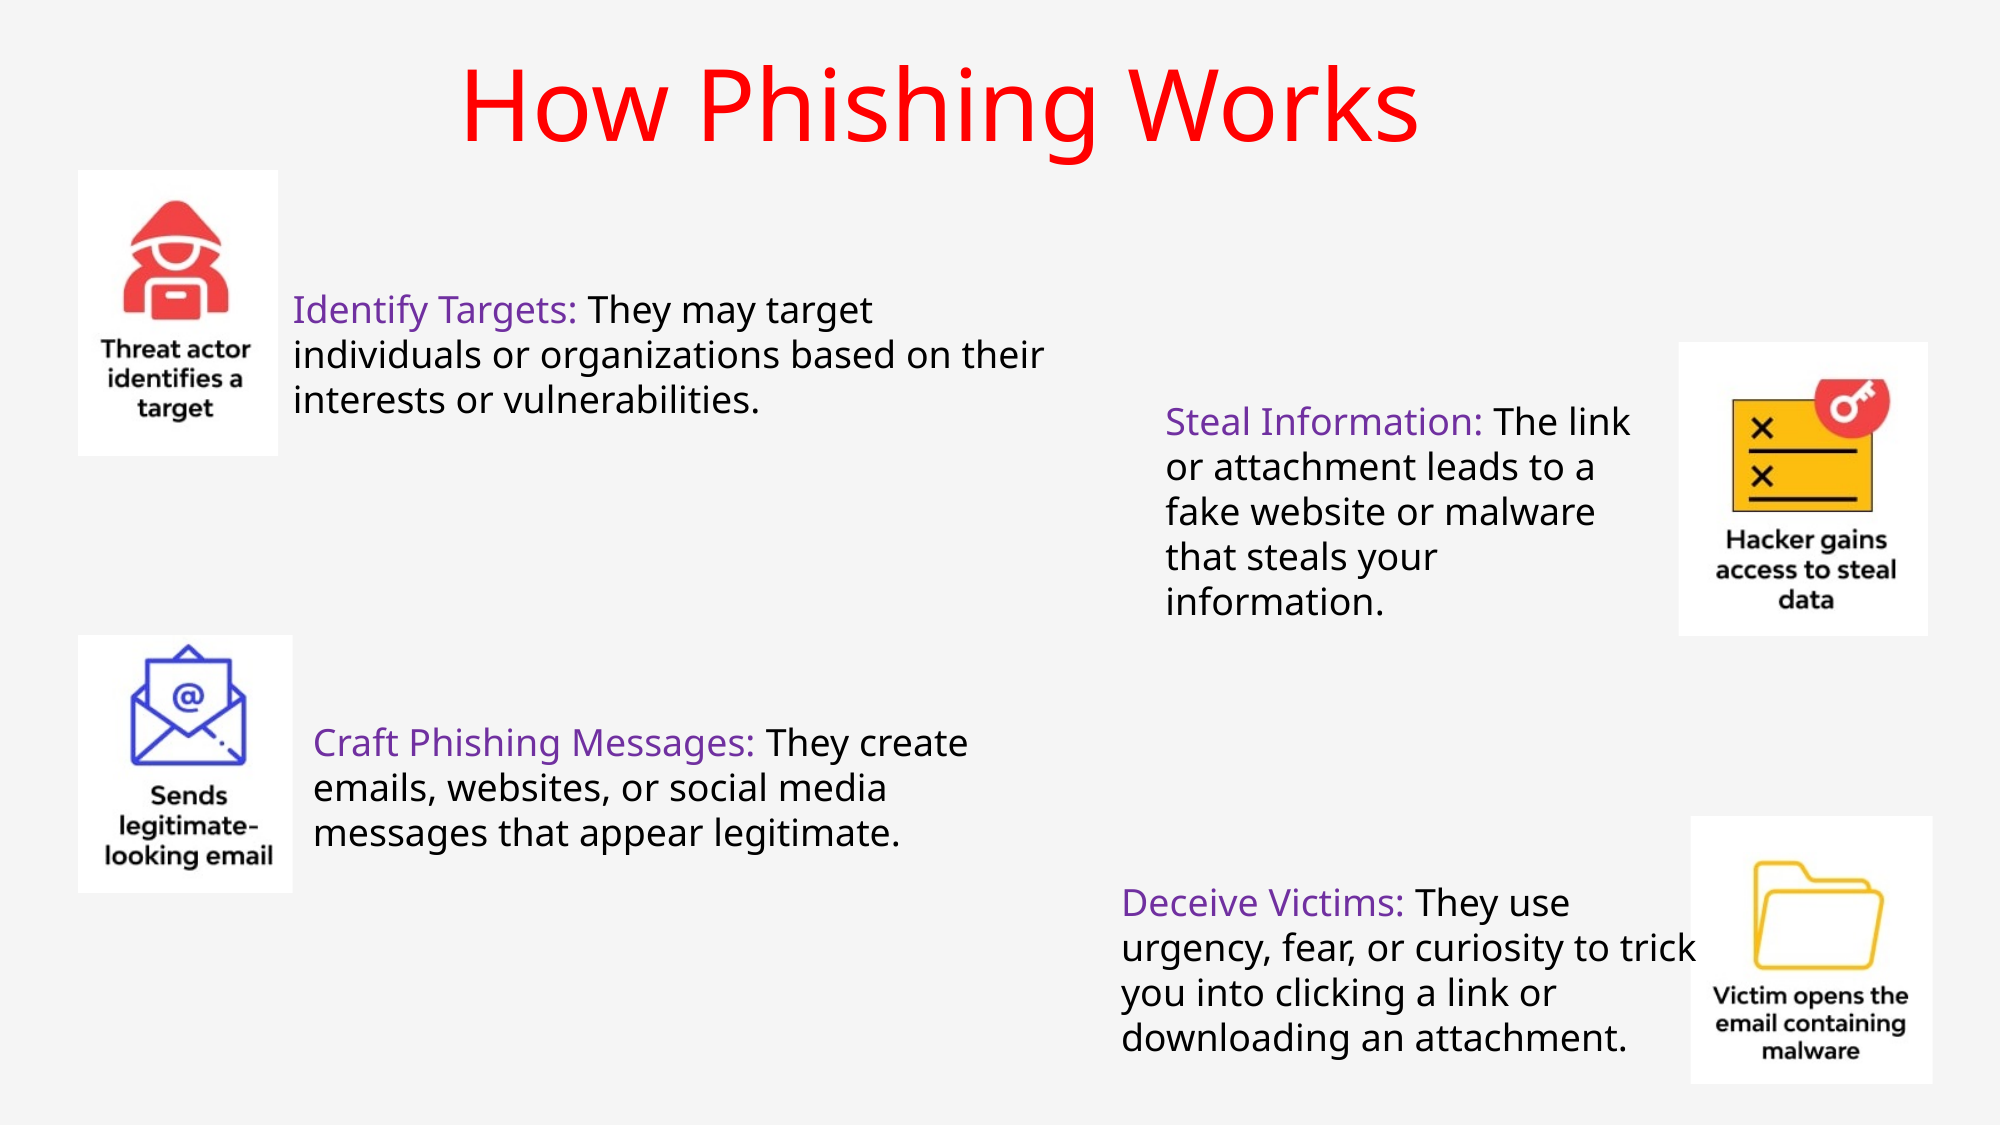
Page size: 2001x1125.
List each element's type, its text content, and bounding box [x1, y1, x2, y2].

text_box Craft Phishing Messages: They create emails, websites, or social media messages that appear legitimate. [298, 711, 1062, 862]
picture [1678, 342, 1928, 636]
text_box Steal Information: The link or attachment leads to a fake website or malware that steals your information. [1150, 390, 1672, 631]
text_box Identify Targets: They may target individuals or organizations based on their interests or vulnerabilities. [279, 279, 1082, 429]
text_box Deceive Victims: They use urgency, fear, or curiosity to trick you into clicking a link or downloading an attachment. [1106, 871, 1690, 1067]
picture [78, 635, 293, 893]
picture [78, 169, 279, 456]
picture [1690, 816, 1933, 1084]
title How Phishing Works [78, 0, 1804, 218]
